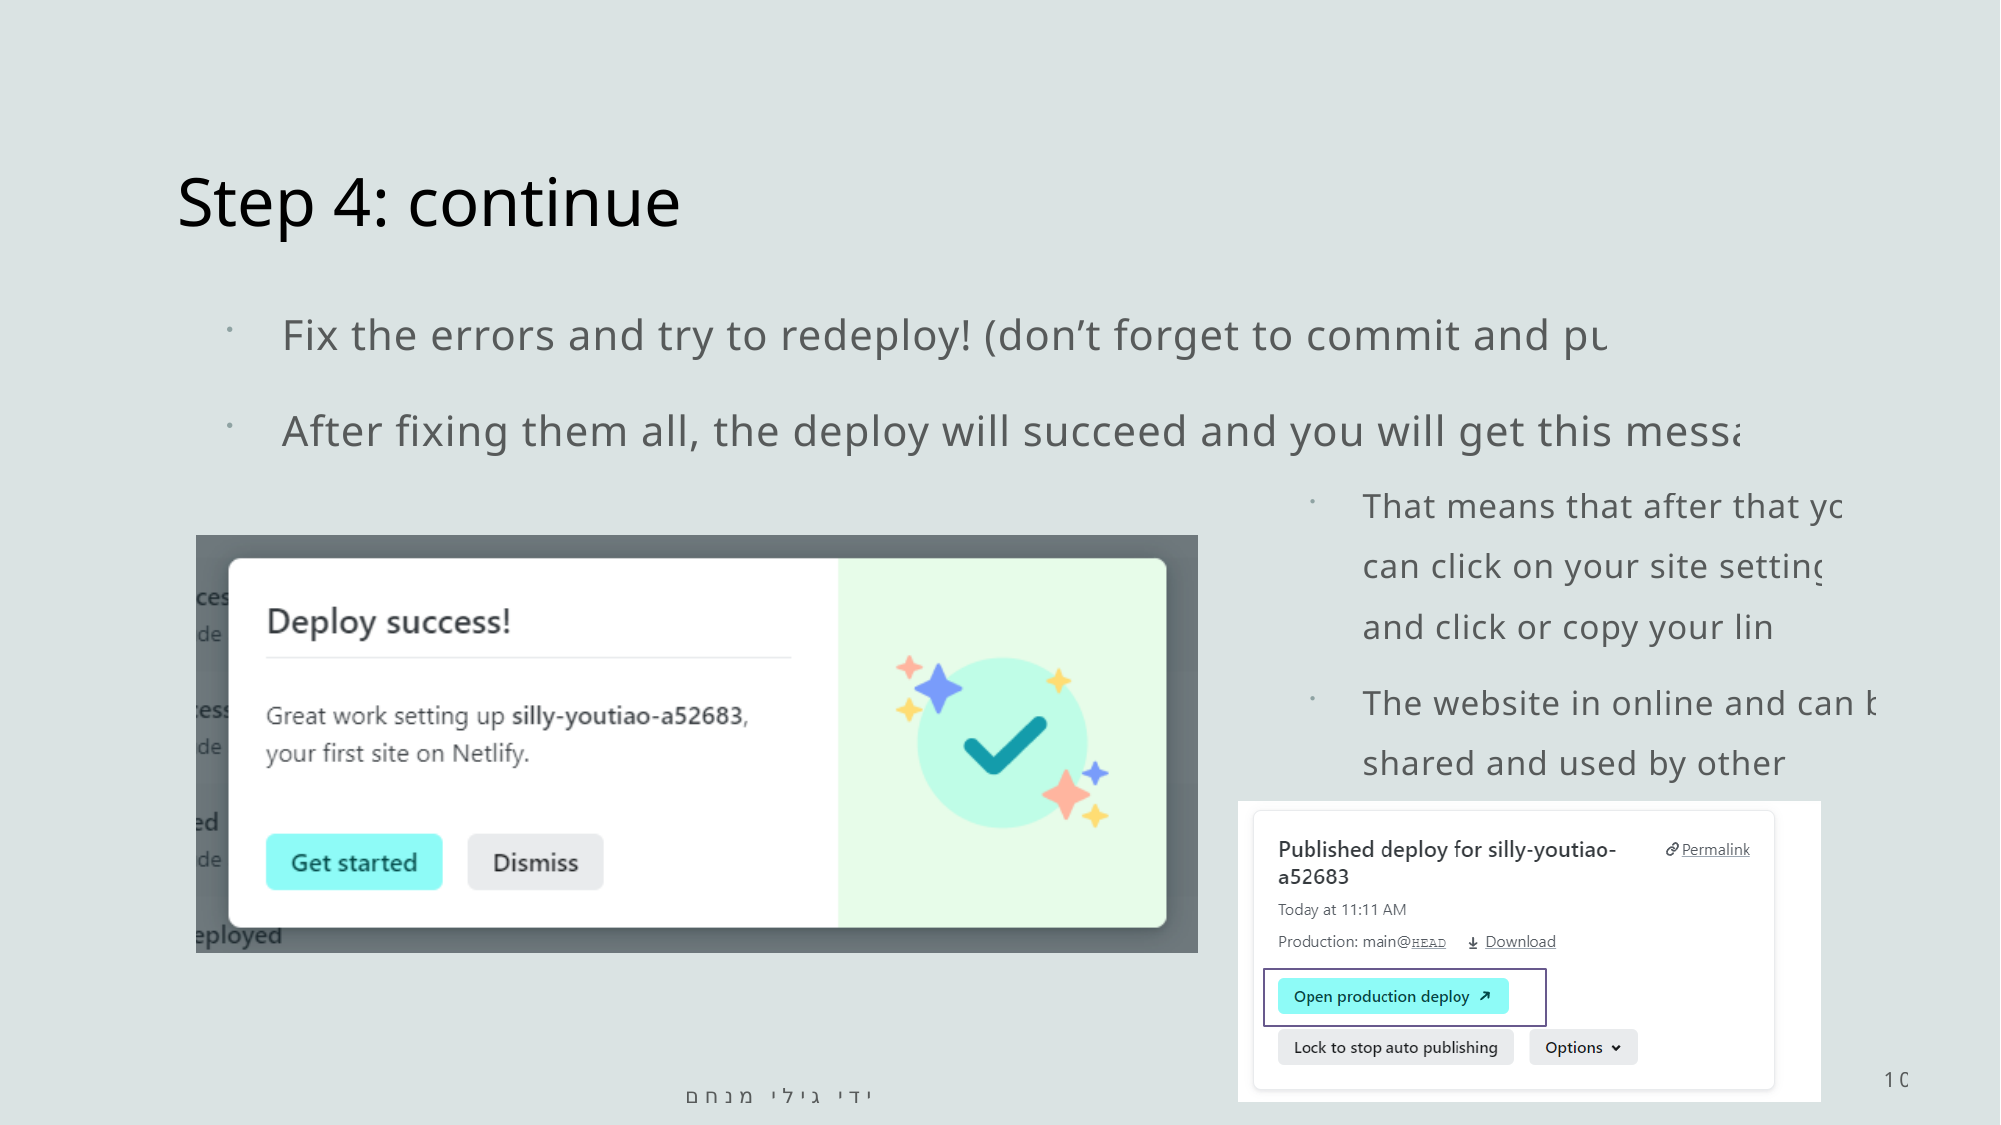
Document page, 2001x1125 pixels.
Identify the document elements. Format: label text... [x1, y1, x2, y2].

list Fix the errors and try to redeploy! (don’t forget to commit and push) After fixing them all, the deploy will succeed and you will get this message: [207, 276, 1838, 507]
title Step 4: continue [162, 64, 1838, 248]
slide_number 10 [1637, 1042, 1927, 1119]
text_box That means that after that you can click on your site settings and click or copy your link. The website in online and can be shared and used by others. [1292, 458, 1927, 797]
picture [195, 535, 1198, 953]
picture [1238, 800, 1821, 1102]
text_box נערך על ידי גילי מנחם [295, 1075, 1392, 1125]
